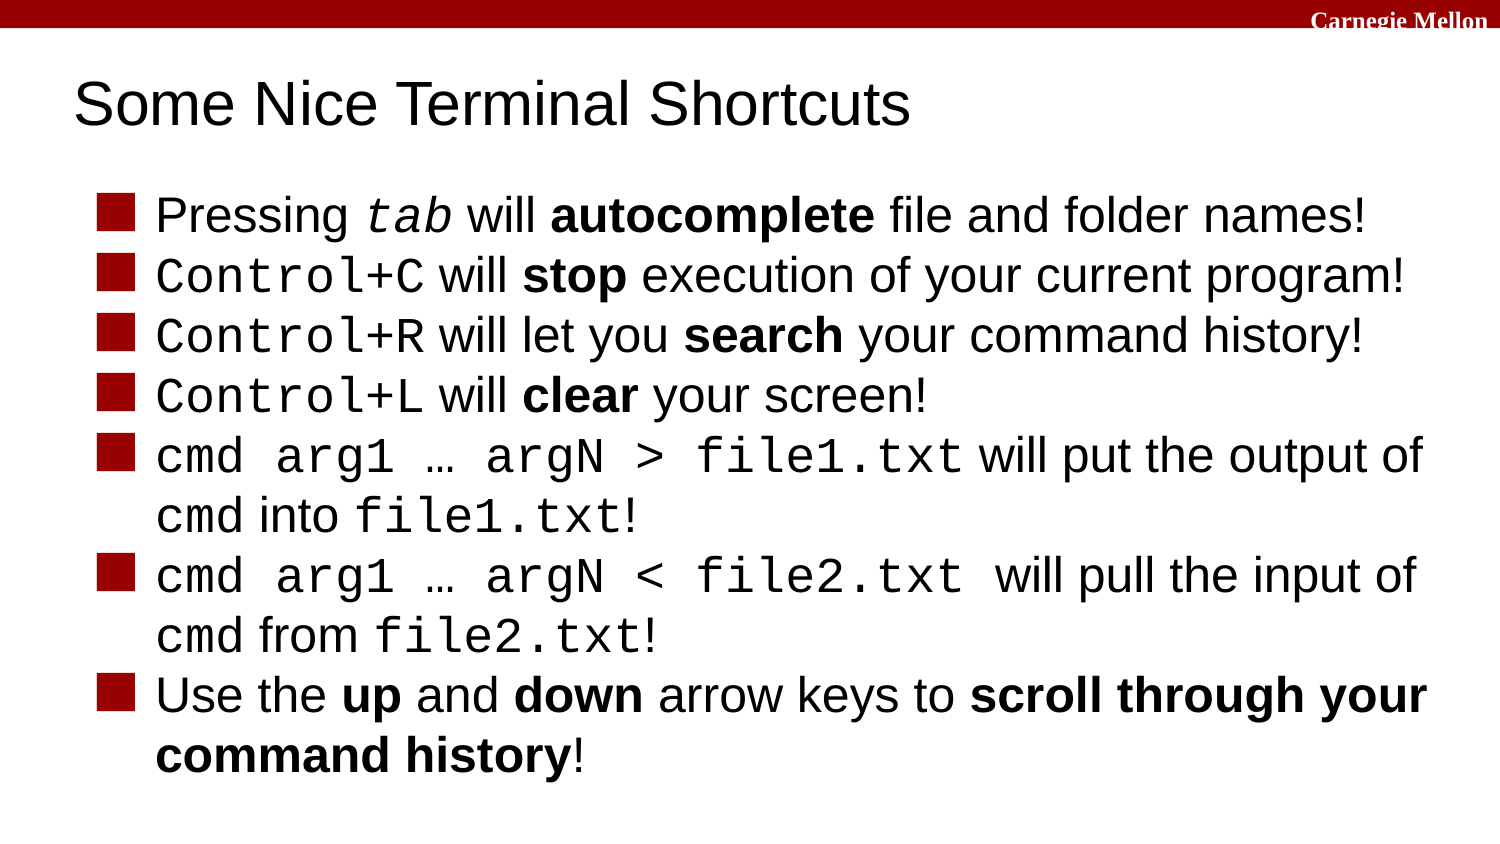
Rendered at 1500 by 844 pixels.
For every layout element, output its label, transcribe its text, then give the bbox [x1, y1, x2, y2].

list Pressing tab will autocomplete file and folder names! Control+C will stop execution of your current program! Control+R will let you search your command history! Control+L will clear your screen! cmd arg1 … argN > file1.txt will put the output of cmd into file1.txt! cmd arg1 … argN < file2.txt will pull the input of cmd from file2.txt! Use the up and down arrow keys to scroll through your command history! [65, 167, 1475, 821]
title Some Nice Terminal Shortcuts [58, 53, 1304, 148]
